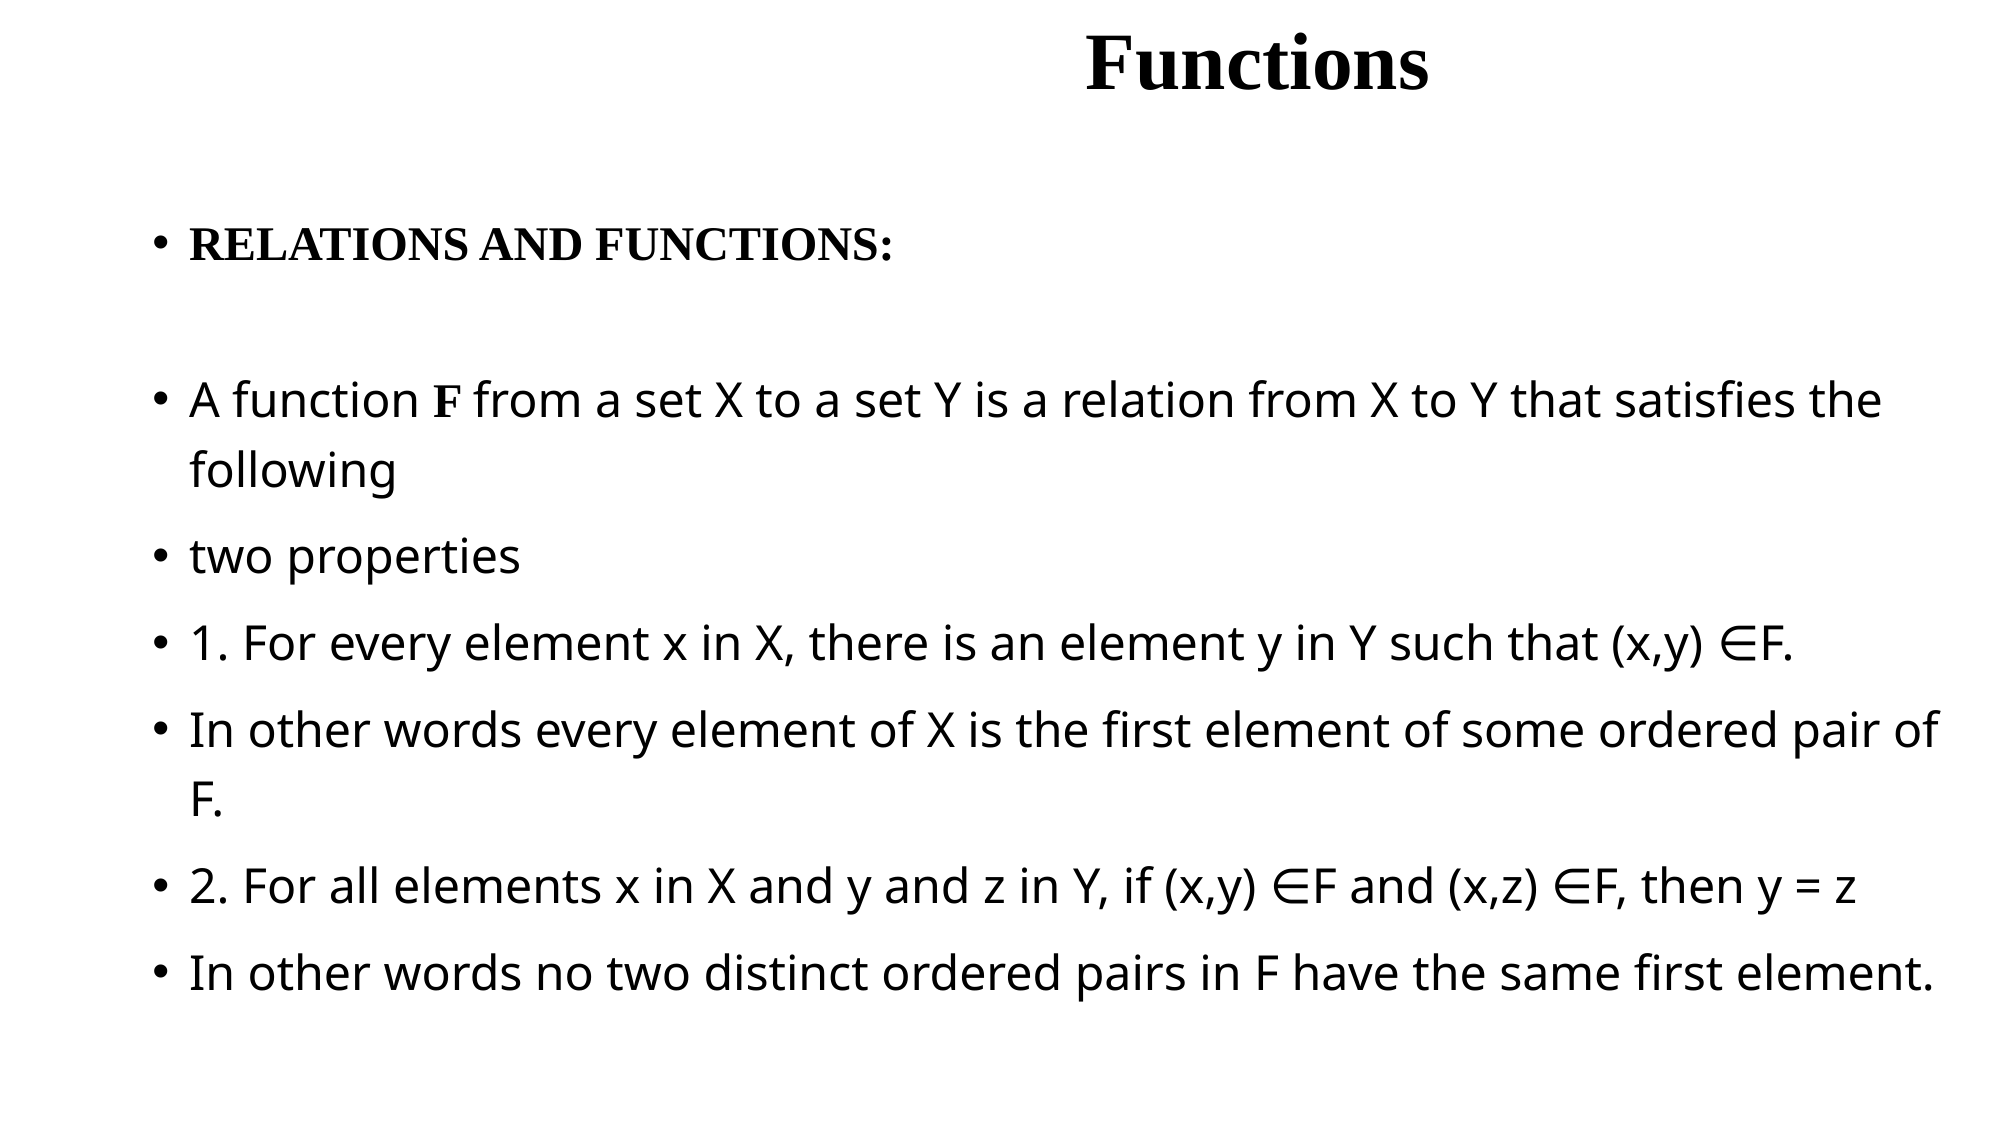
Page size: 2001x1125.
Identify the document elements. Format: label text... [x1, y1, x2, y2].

list RELATIONS AND FUNCTIONS: A function F from a set X to a set Y is a relation from X to Y that satisfies the following two properties 1. For every element x in X, there is an element y in Y such that (x,y) ∈F. In other words every element of X is the first element of some ordered pair of F. 2. For all elements x in X and y and z in Y, if (x,y) ∈F and (x,z) ∈F, then y = z In other words no two distinct ordered pairs in F have the same first element. [137, 211, 1978, 1040]
title Functions [291, 0, 1453, 127]
